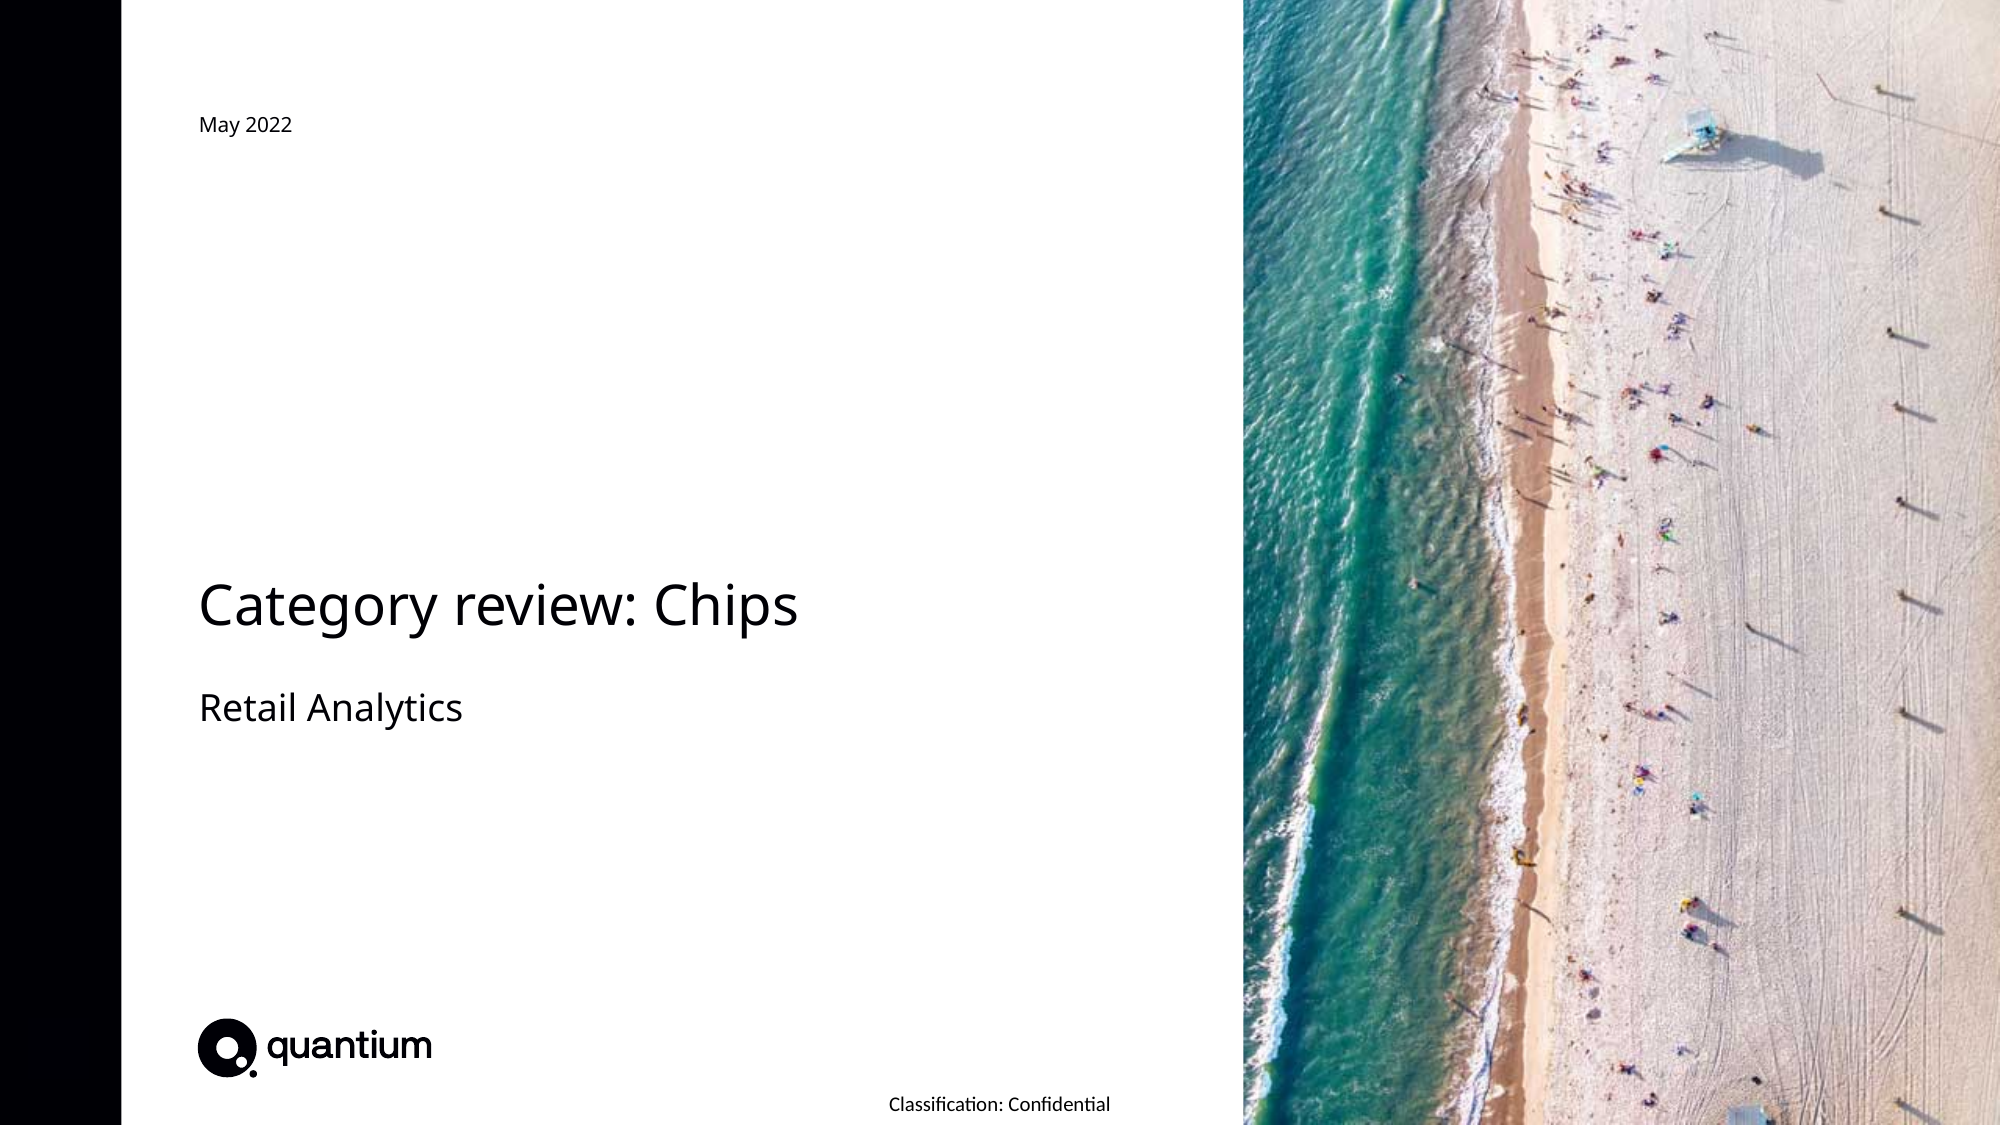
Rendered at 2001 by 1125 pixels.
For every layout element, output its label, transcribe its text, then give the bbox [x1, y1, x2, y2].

picture [1291, 1022, 1296, 1034]
picture [1243, 0, 2000, 1125]
subtitle Retail Analytics [198, 676, 870, 880]
title Category review: Chips [198, 252, 870, 644]
list May 2022 [198, 106, 549, 147]
